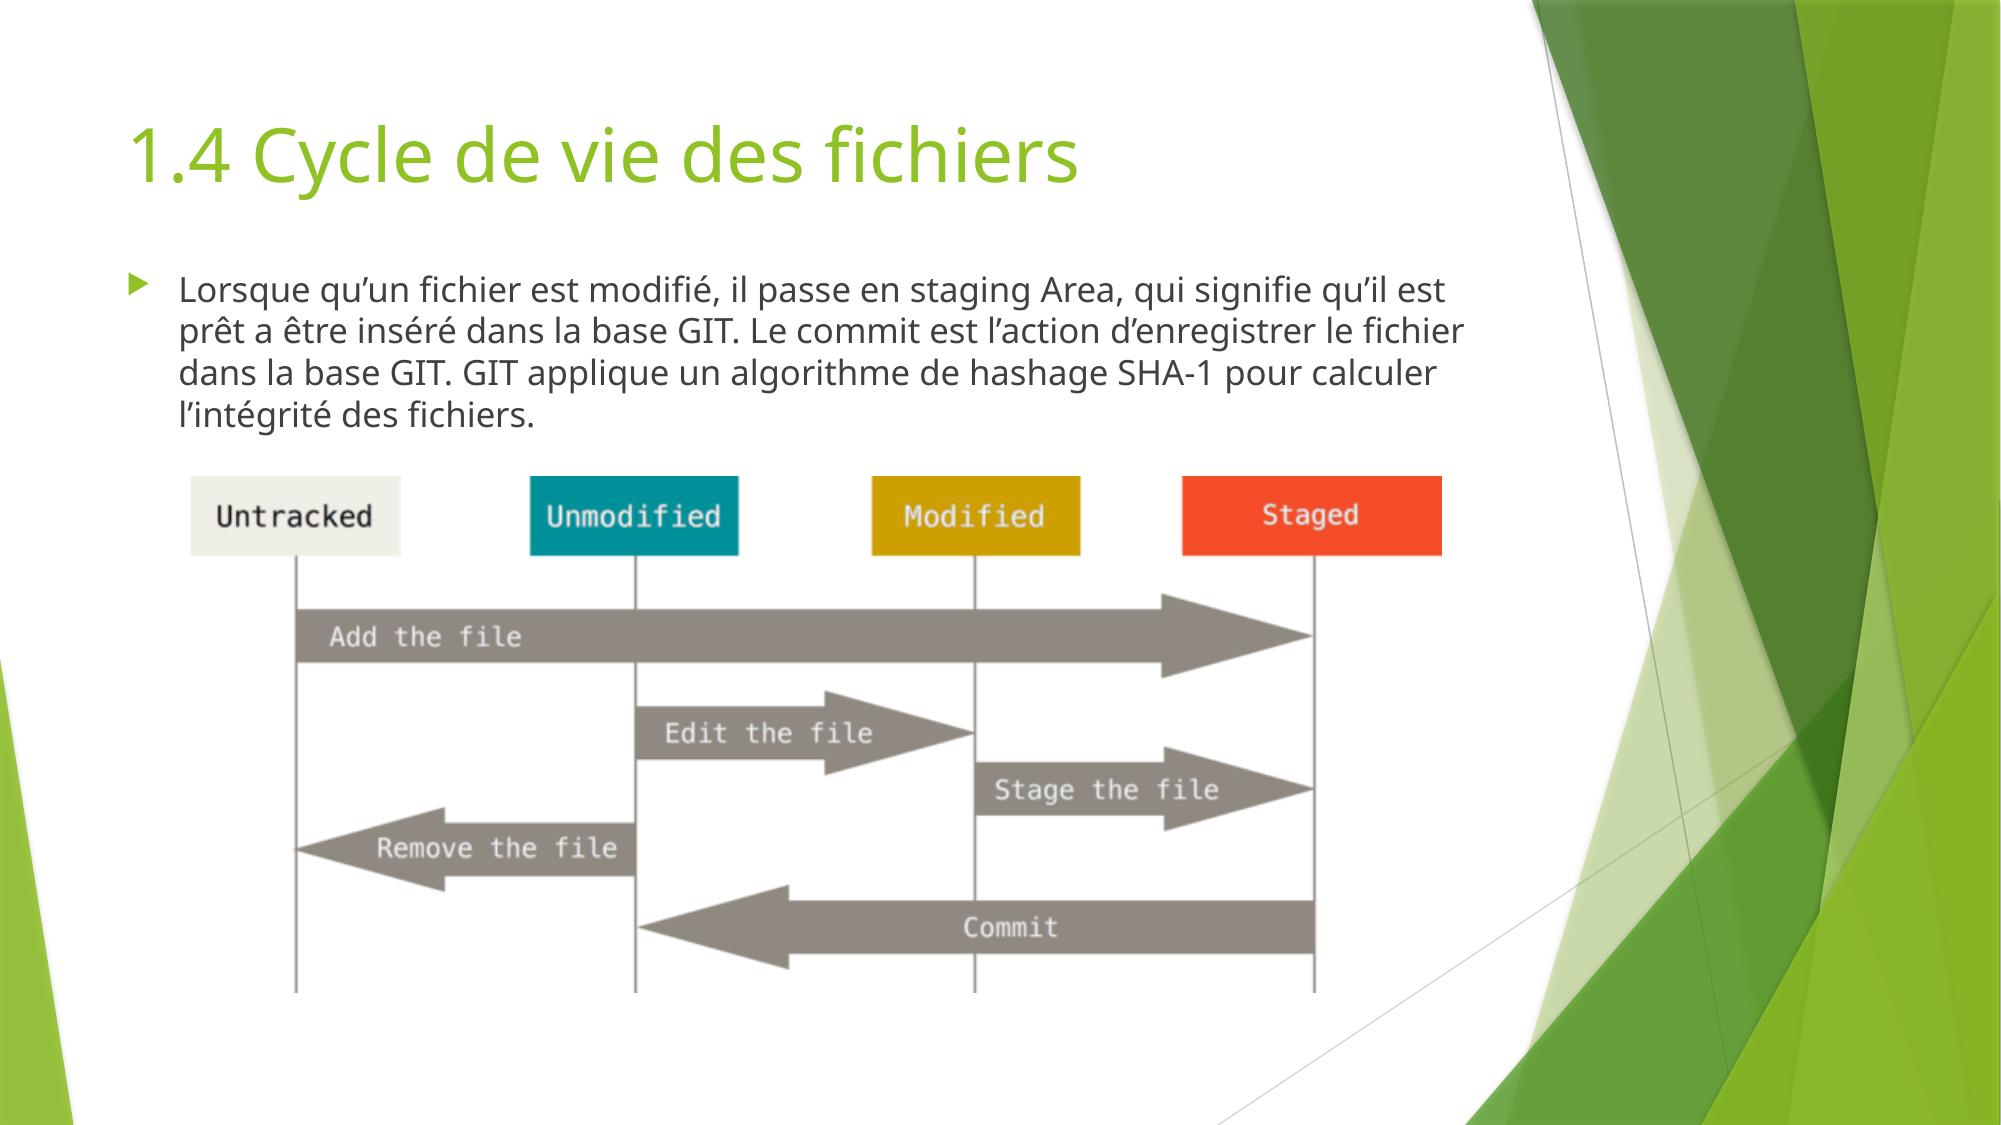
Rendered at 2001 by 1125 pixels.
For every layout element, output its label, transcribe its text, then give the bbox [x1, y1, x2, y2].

title 1.4 Cycle de vie des fichiers [111, 99, 1522, 259]
list Lorsque qu’un fichier est modifié, il passe en staging Area, qui signifie qu’il est prêt a être inséré dans la base GIT. Le commit est l’action d’enregistrer le fichier dans la base GIT. GIT applique un algorithme de hashage SHA-1 pour calculer l’intégrité des fichiers. [111, 259, 1522, 444]
picture [190, 476, 1442, 993]
